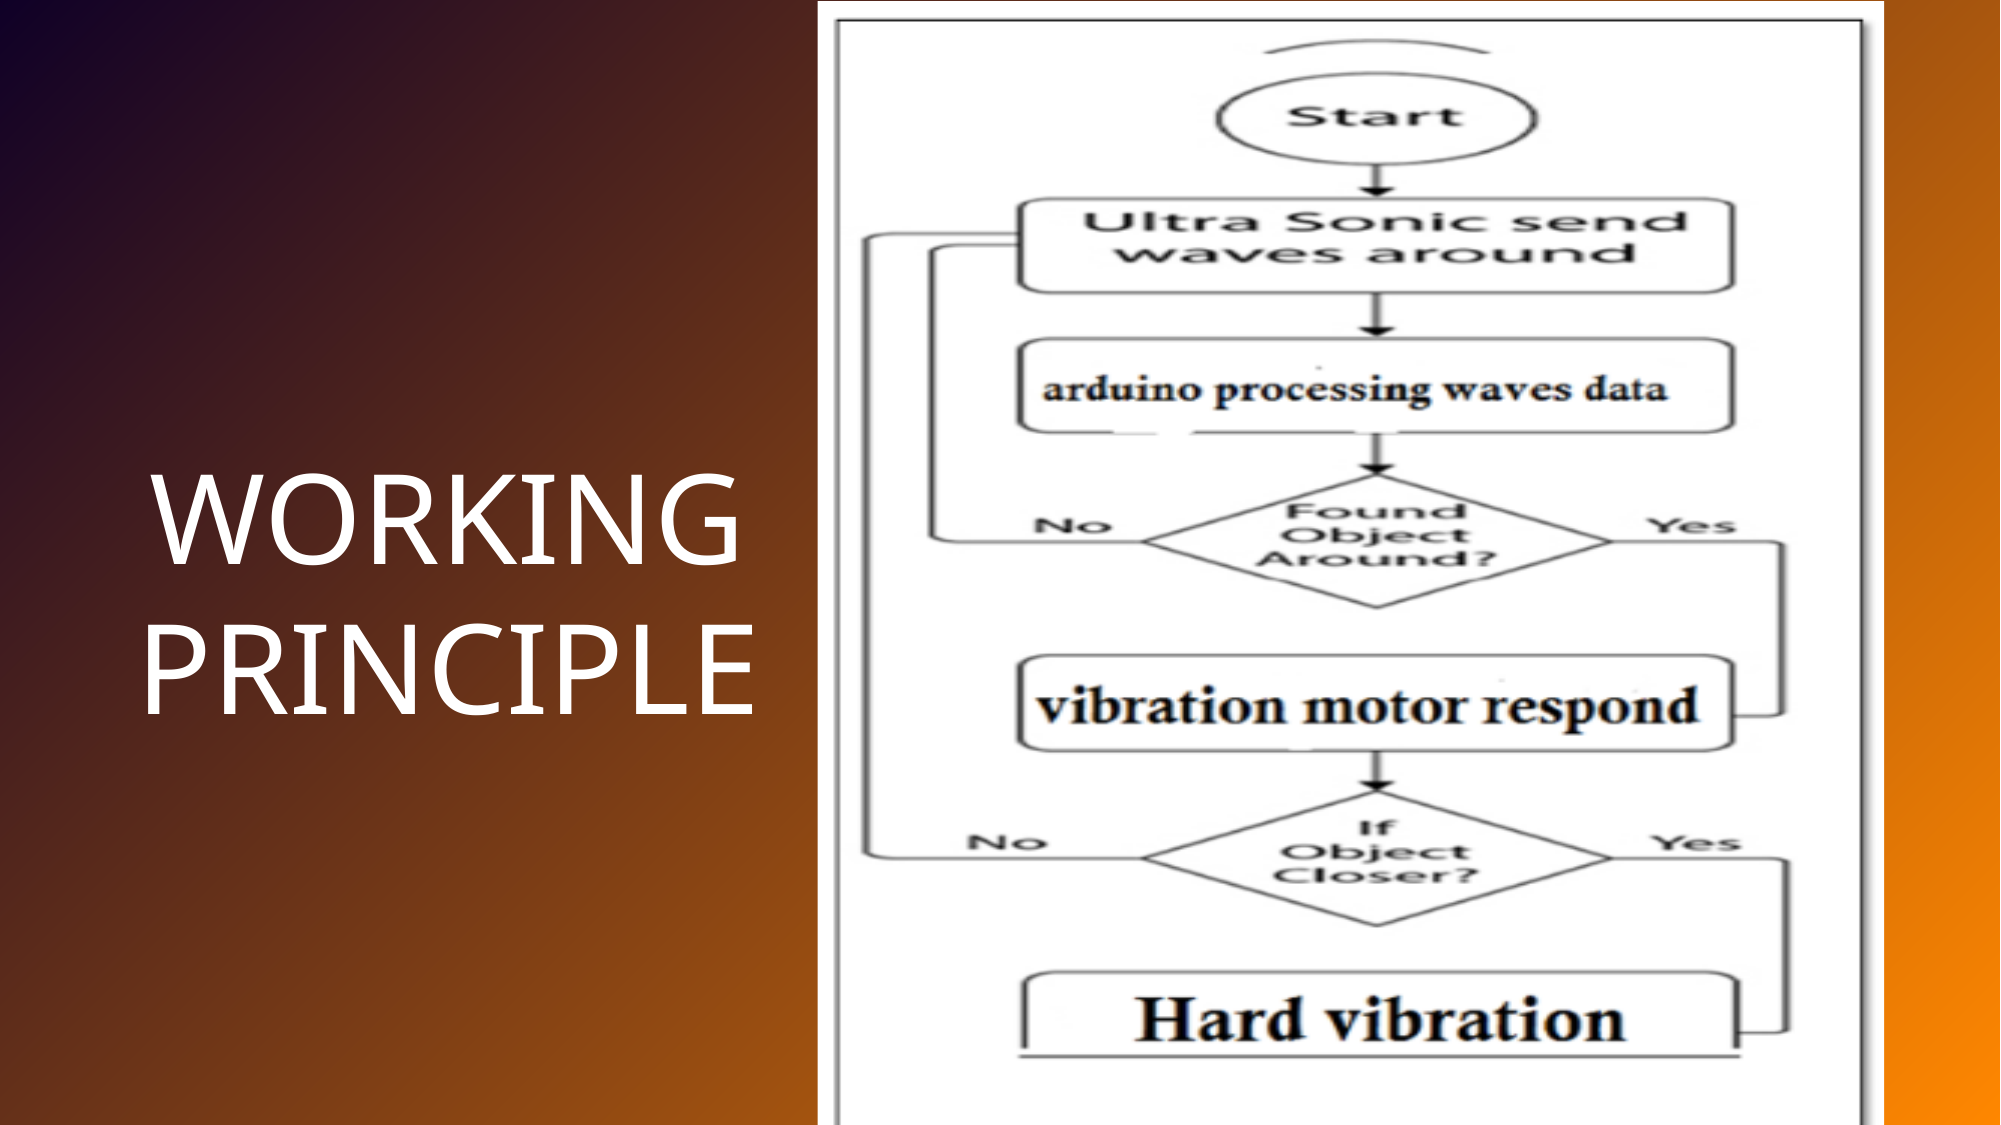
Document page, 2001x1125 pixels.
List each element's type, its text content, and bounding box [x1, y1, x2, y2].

title WORKING PRINCIPLE [115, 400, 781, 740]
picture [817, 1, 1885, 1125]
